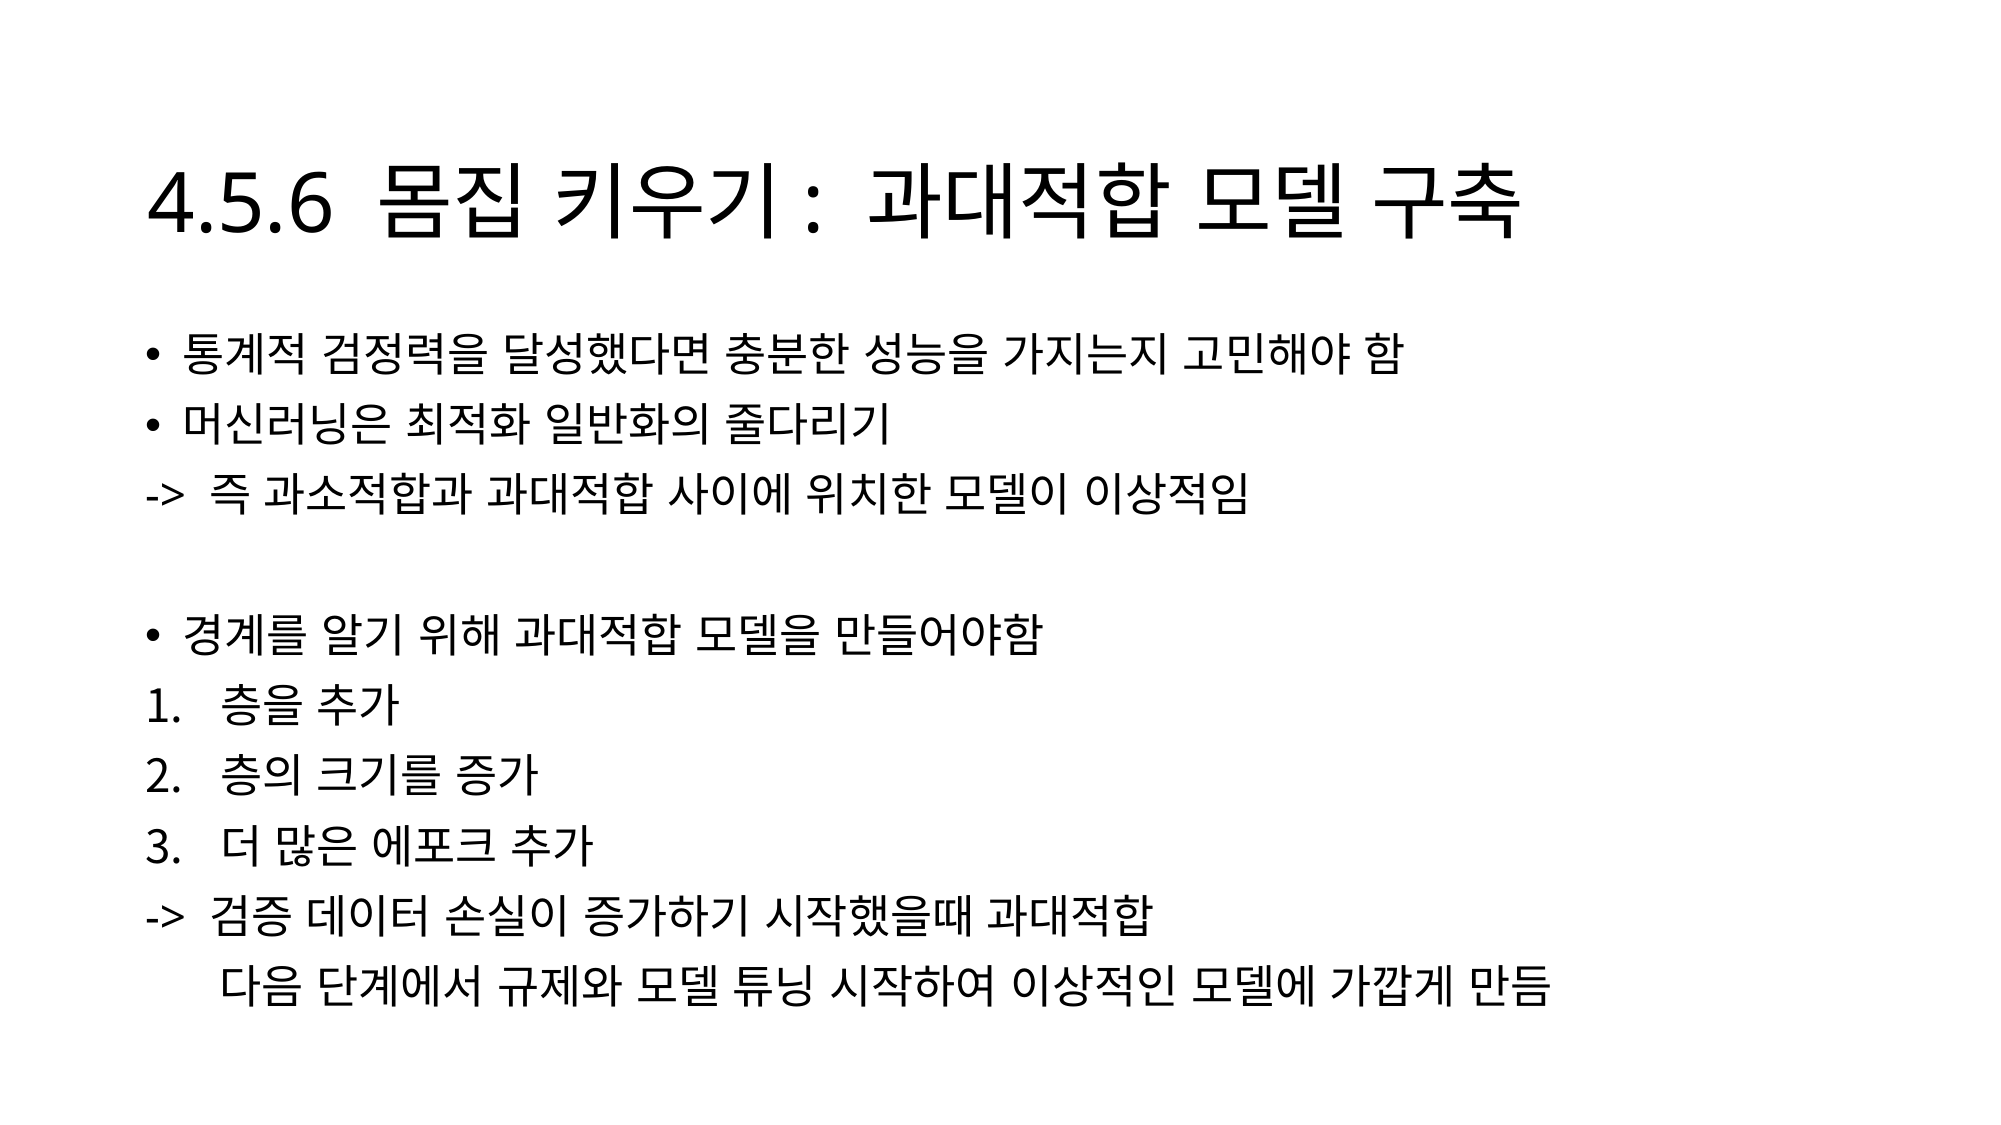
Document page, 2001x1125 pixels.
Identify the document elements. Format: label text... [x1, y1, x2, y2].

list 통계적 검정력을 달성했다면 충분한 성능을 가지는지 고민해야 함 머신러닝은 최적화 일반화의 줄다리기 -> 즉 과소적합과 과대적합 사이에 위치한 모델이 이상적임 경계를 알기 위해 과대적합 모델을 만들어야함 층을 추가 층의 크기를 증가 더 많은 에포크 추가 -> 검증 데이터 손실이 증가하기 시작했을때 과대적합 다음 단계에서 규제와 모델 튜닝 시작하여 이상적인 모델에 가깝게 만듬 [130, 324, 1875, 1125]
title 4.5.6 몸집 키우기: 과대적합 모델 구축 [132, 63, 1648, 259]
